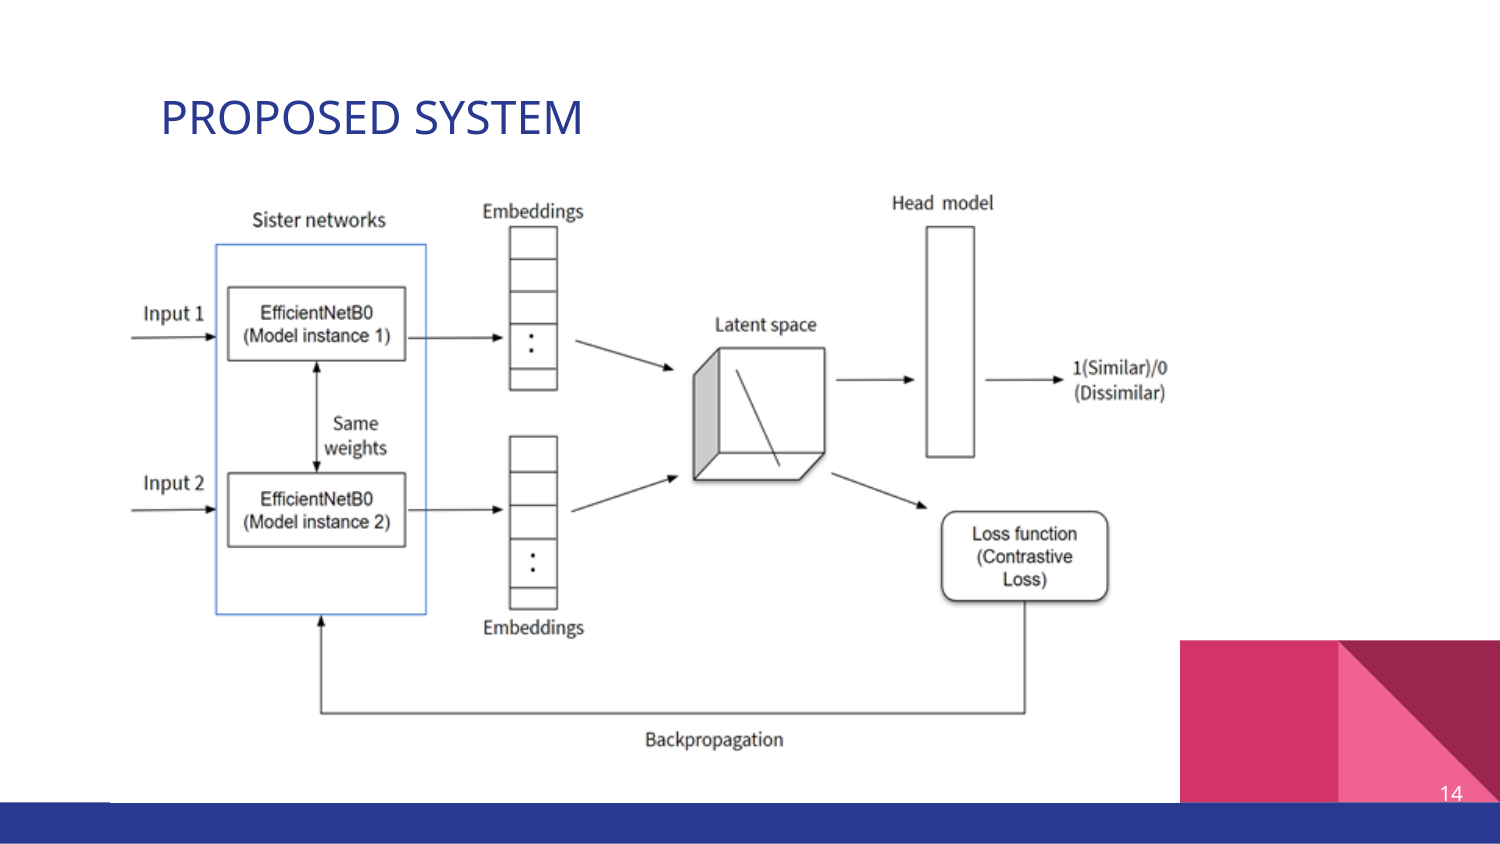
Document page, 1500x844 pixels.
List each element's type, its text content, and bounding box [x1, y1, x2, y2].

title PROPOSED SYSTEM [145, 73, 1377, 159]
picture [110, 167, 1181, 804]
slide_number ‹#› [1387, 762, 1478, 828]
